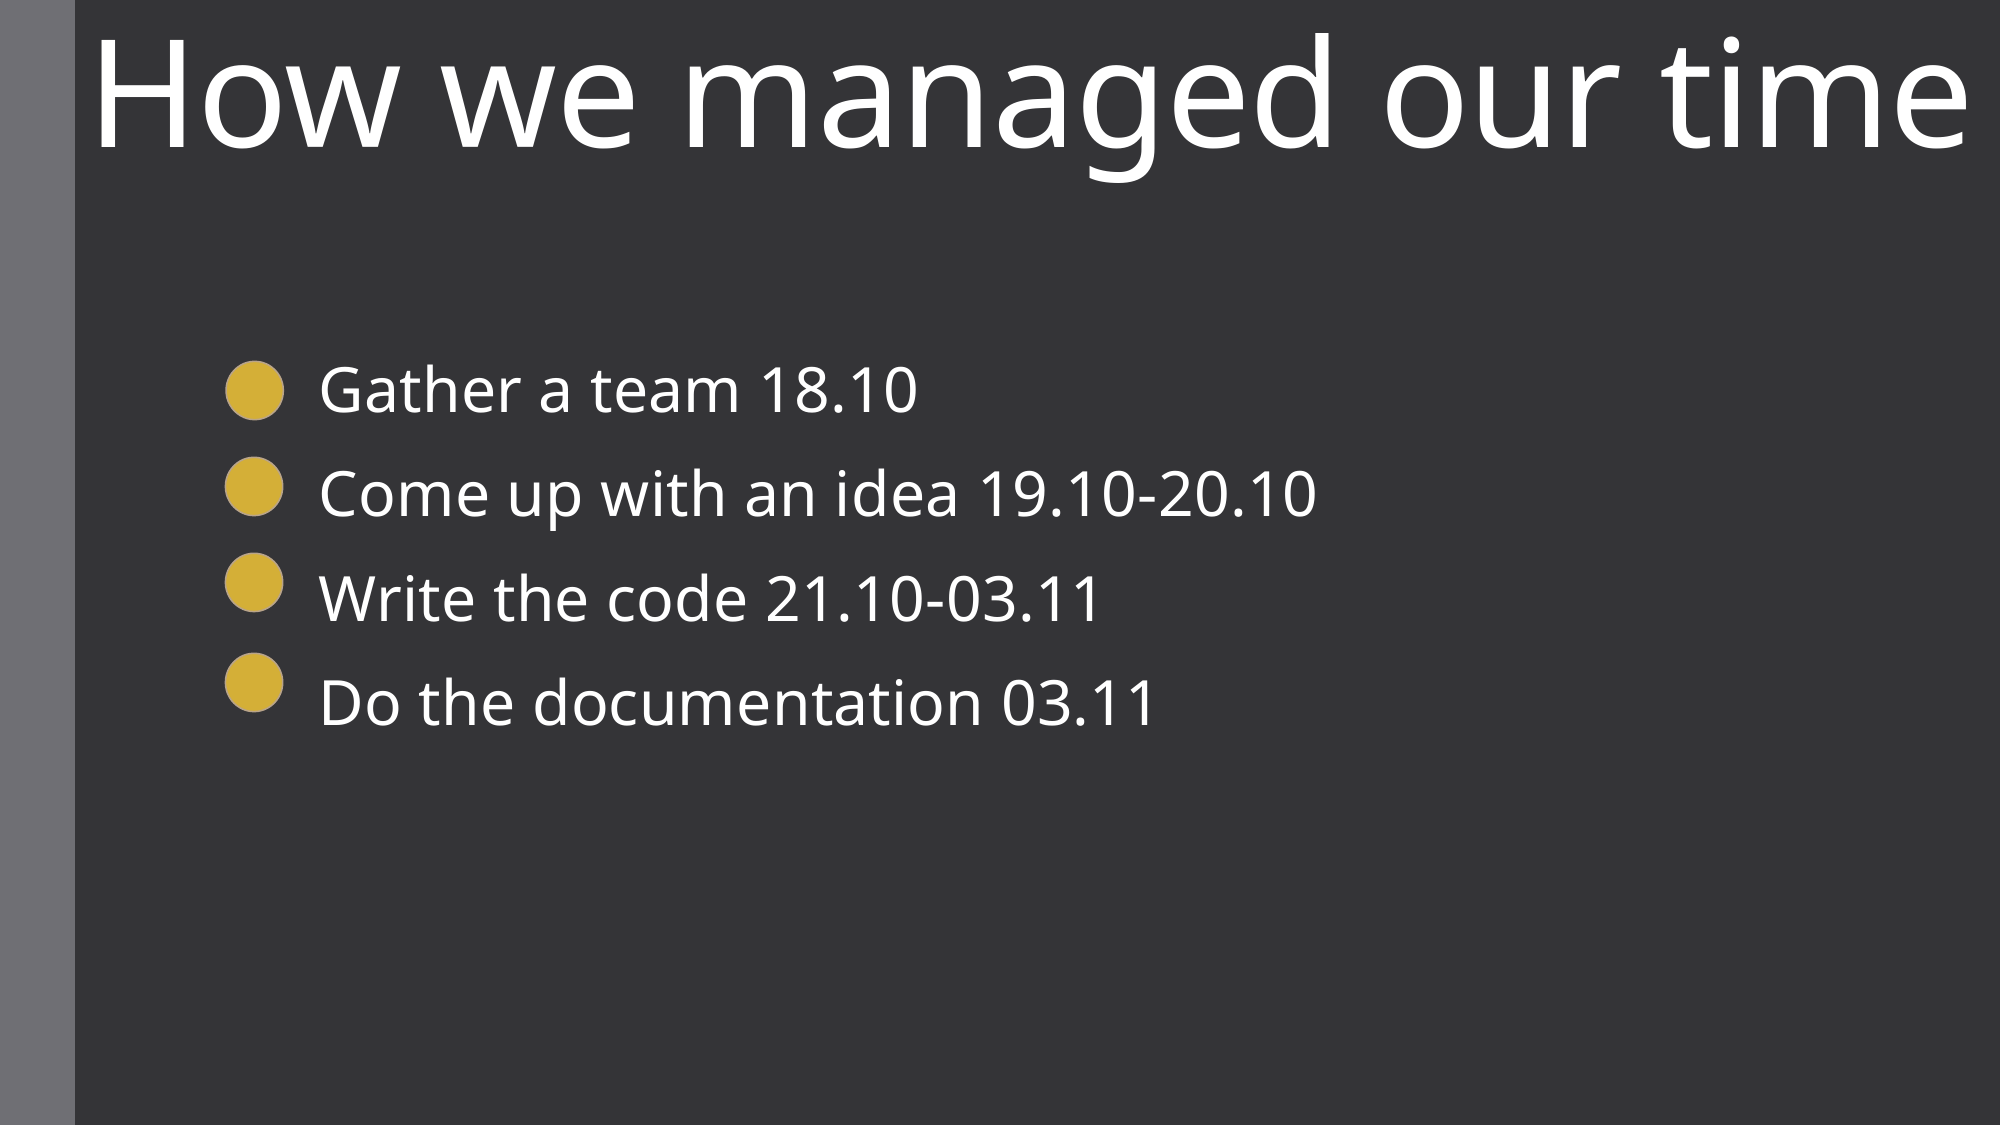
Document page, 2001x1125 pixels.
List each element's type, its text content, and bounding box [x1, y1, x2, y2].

text_box [225, 360, 285, 421]
text_box [224, 456, 284, 517]
title How we managed our time [72, 0, 2000, 186]
subtitle Gather a team 18.10 Come up with an idea 19.10-20.10 Write the code 21.10-03.11 Do the documentation 03.11 [303, 347, 1849, 752]
text_box [224, 652, 284, 713]
text_box [224, 552, 284, 613]
